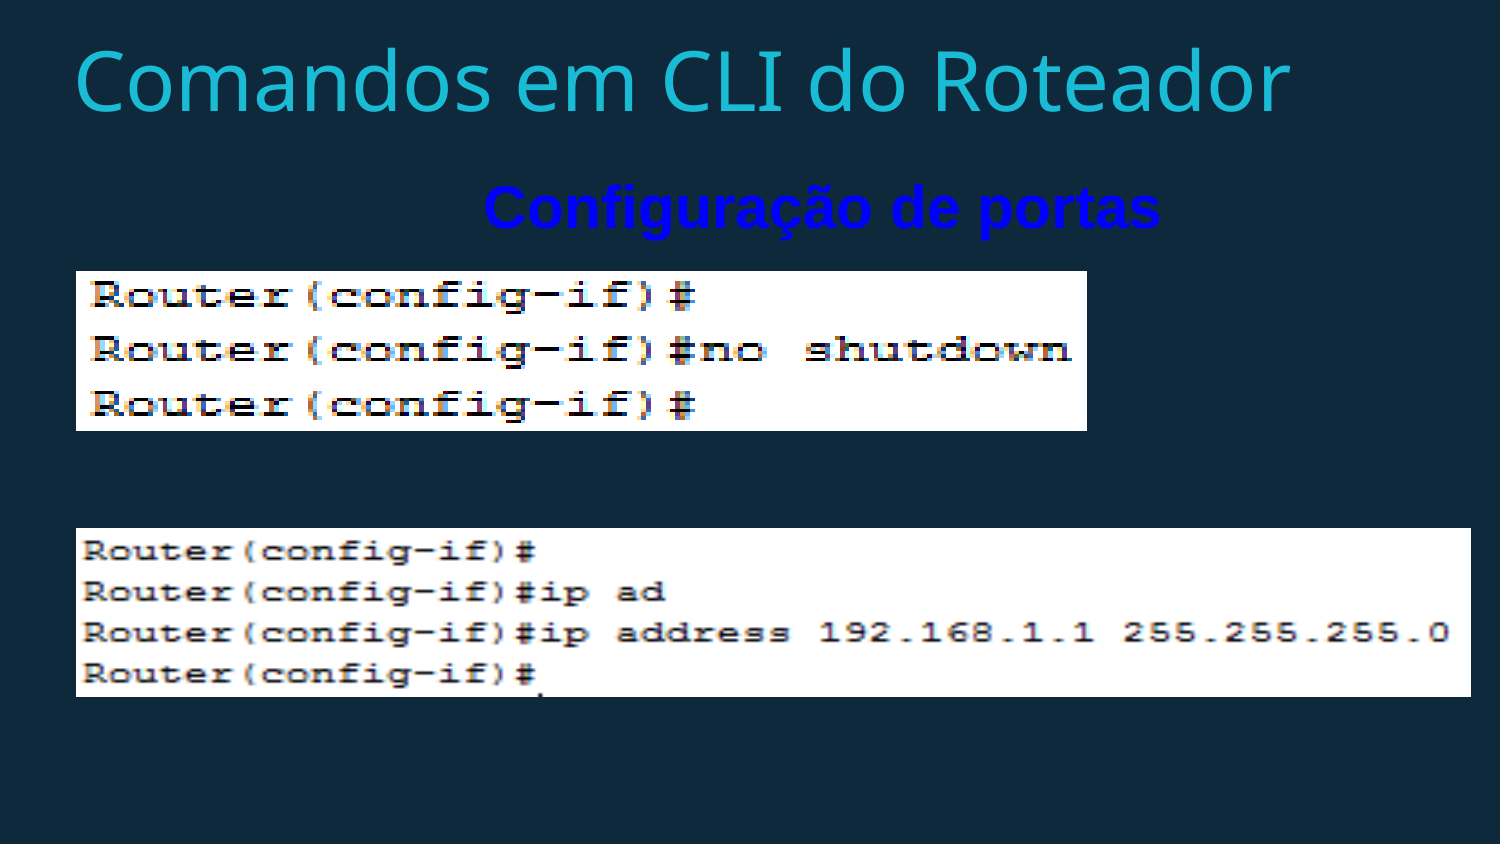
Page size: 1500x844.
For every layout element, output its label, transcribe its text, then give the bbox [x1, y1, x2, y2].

picture [76, 271, 1087, 431]
picture [76, 527, 1471, 697]
text_box Configuração de portas [469, 160, 1179, 248]
title Comandos em CLI do Roteador [58, 37, 1461, 144]
